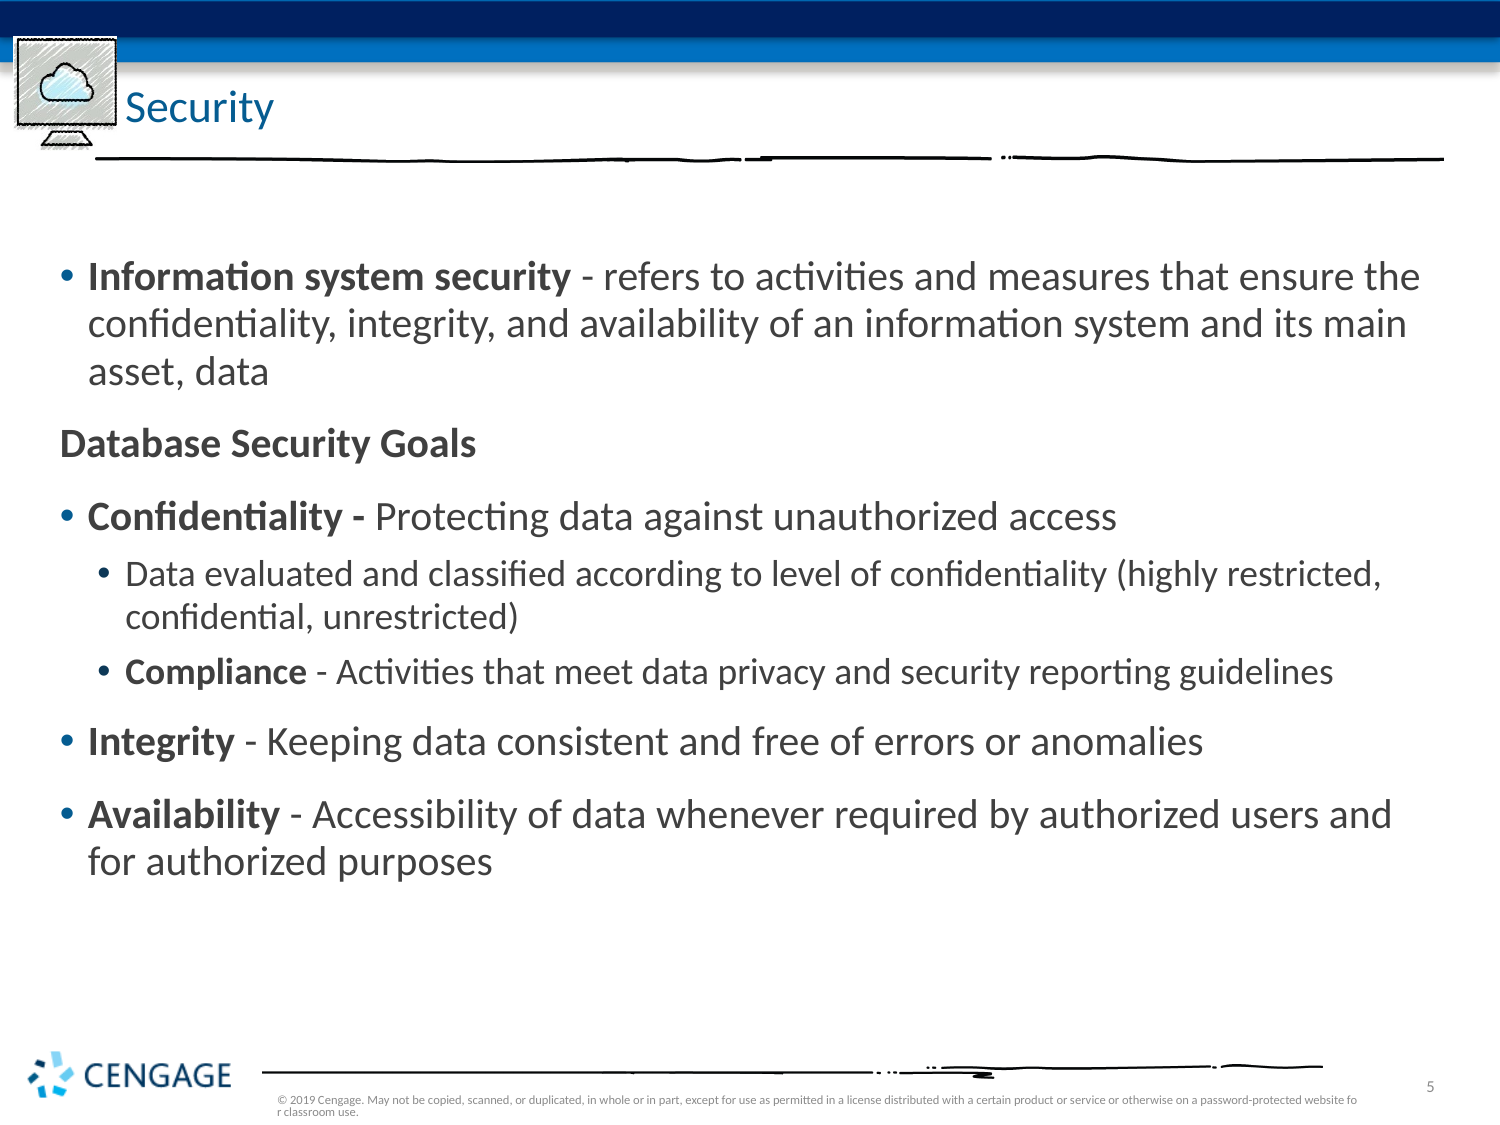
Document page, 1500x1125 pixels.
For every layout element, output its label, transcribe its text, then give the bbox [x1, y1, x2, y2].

picture [262, 1064, 1323, 1079]
title Security [125, 84, 1442, 133]
footer © 2019 Cengage. May not be copied, scanned, or duplicated, in whole or in part, except for use as permitted in a license distributed with a certain product or service or otherwise on a password-protected website for classroom use. [262, 1079, 1375, 1120]
list Information system security - refers to activities and measures that ensure the confidentiality, integrity, and availability of an information system and its main asset, data Database Security Goals Confidentiality - Protecting data against unauthorized access Data evaluated and classified according to level of confidentiality (highly restricted, confidential, unrestricted) Compliance - Activities that meet data privacy and security reporting guidelines Integrity - Keeping data consistent and free of errors or anomalies Availability - Accessibility of data whenever required by authorized users and for authorized purposes [59, 252, 1441, 892]
picture [13, 36, 117, 151]
picture [95, 155, 1444, 163]
picture [7, 1037, 244, 1111]
